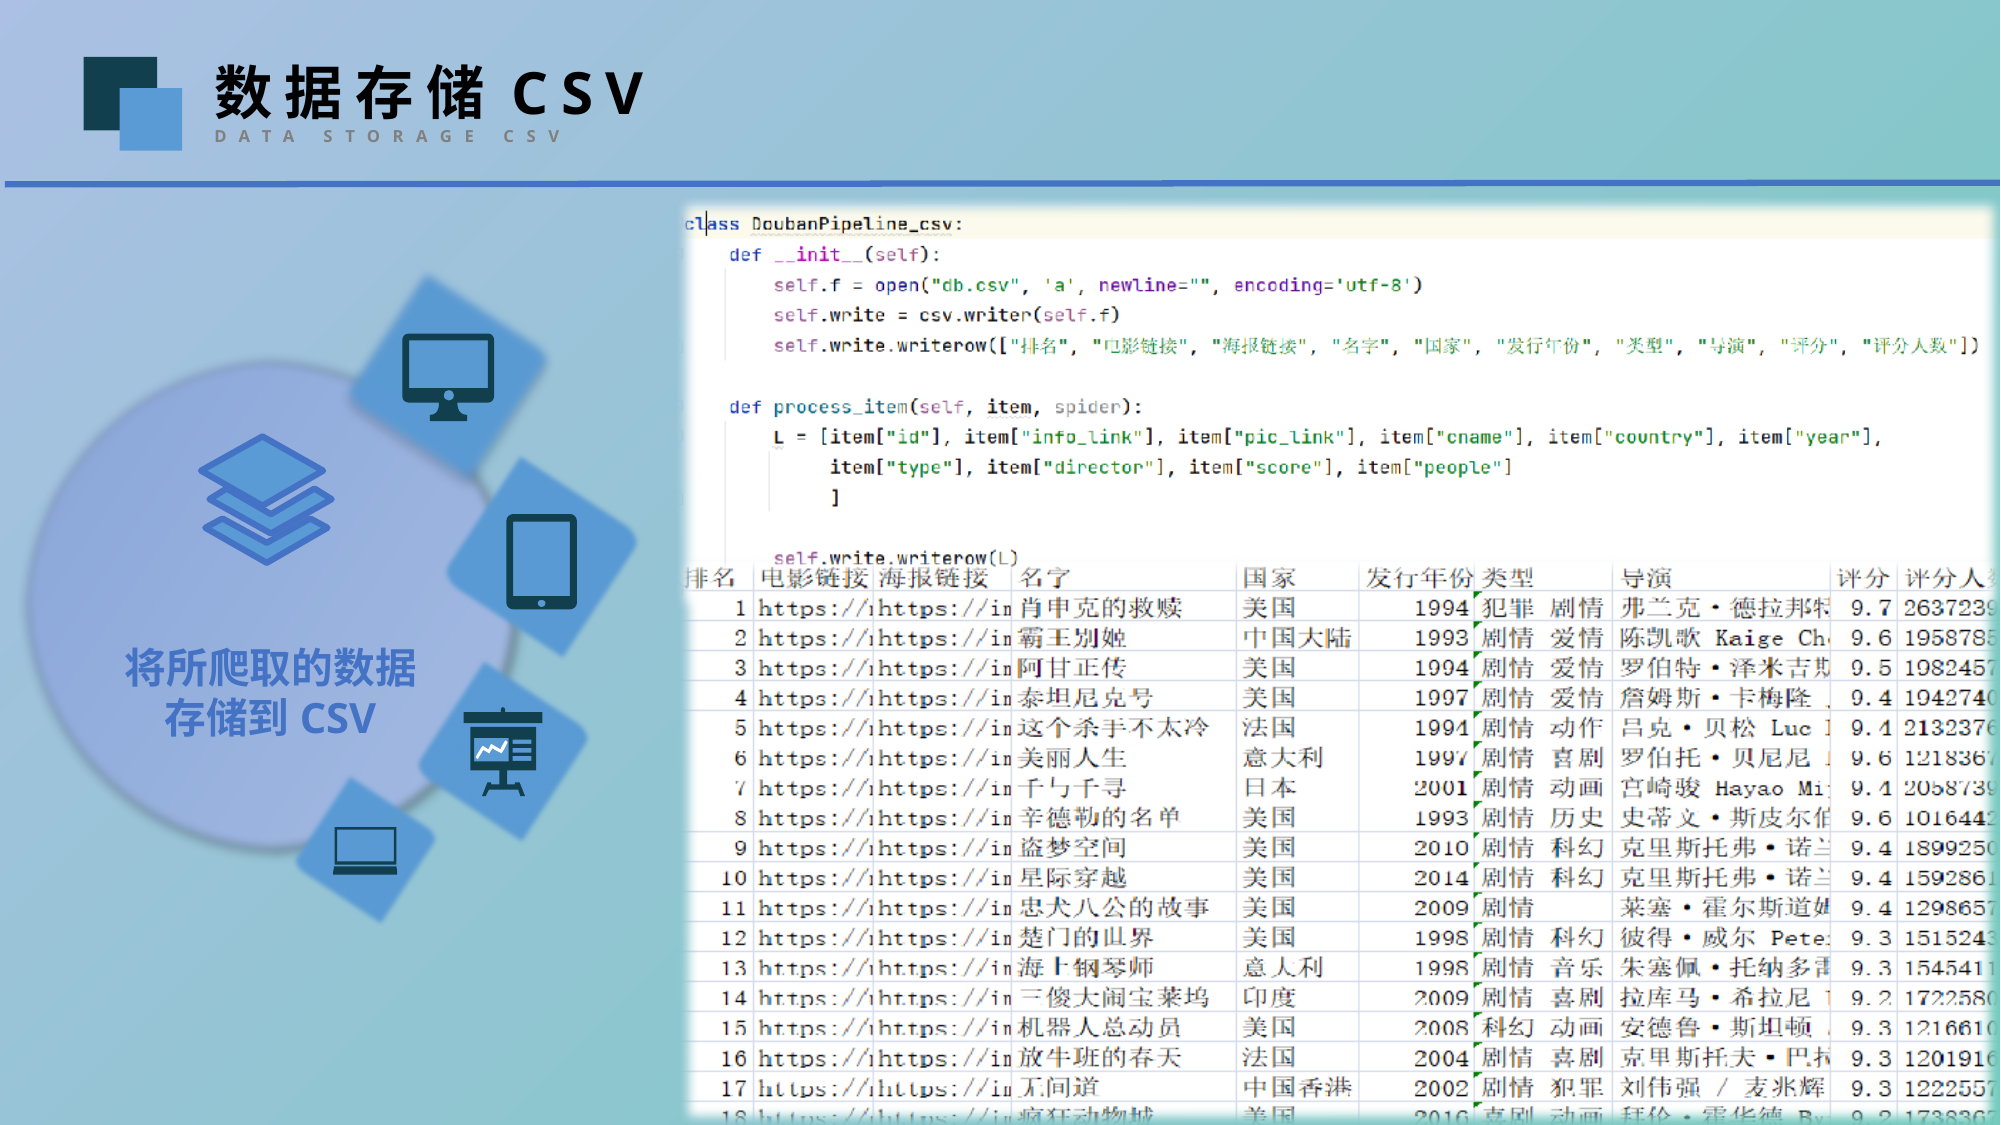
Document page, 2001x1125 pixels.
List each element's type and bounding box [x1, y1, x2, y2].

text_box [83, 48, 663, 155]
text_box [17, 288, 622, 910]
picture [672, 197, 2000, 1125]
